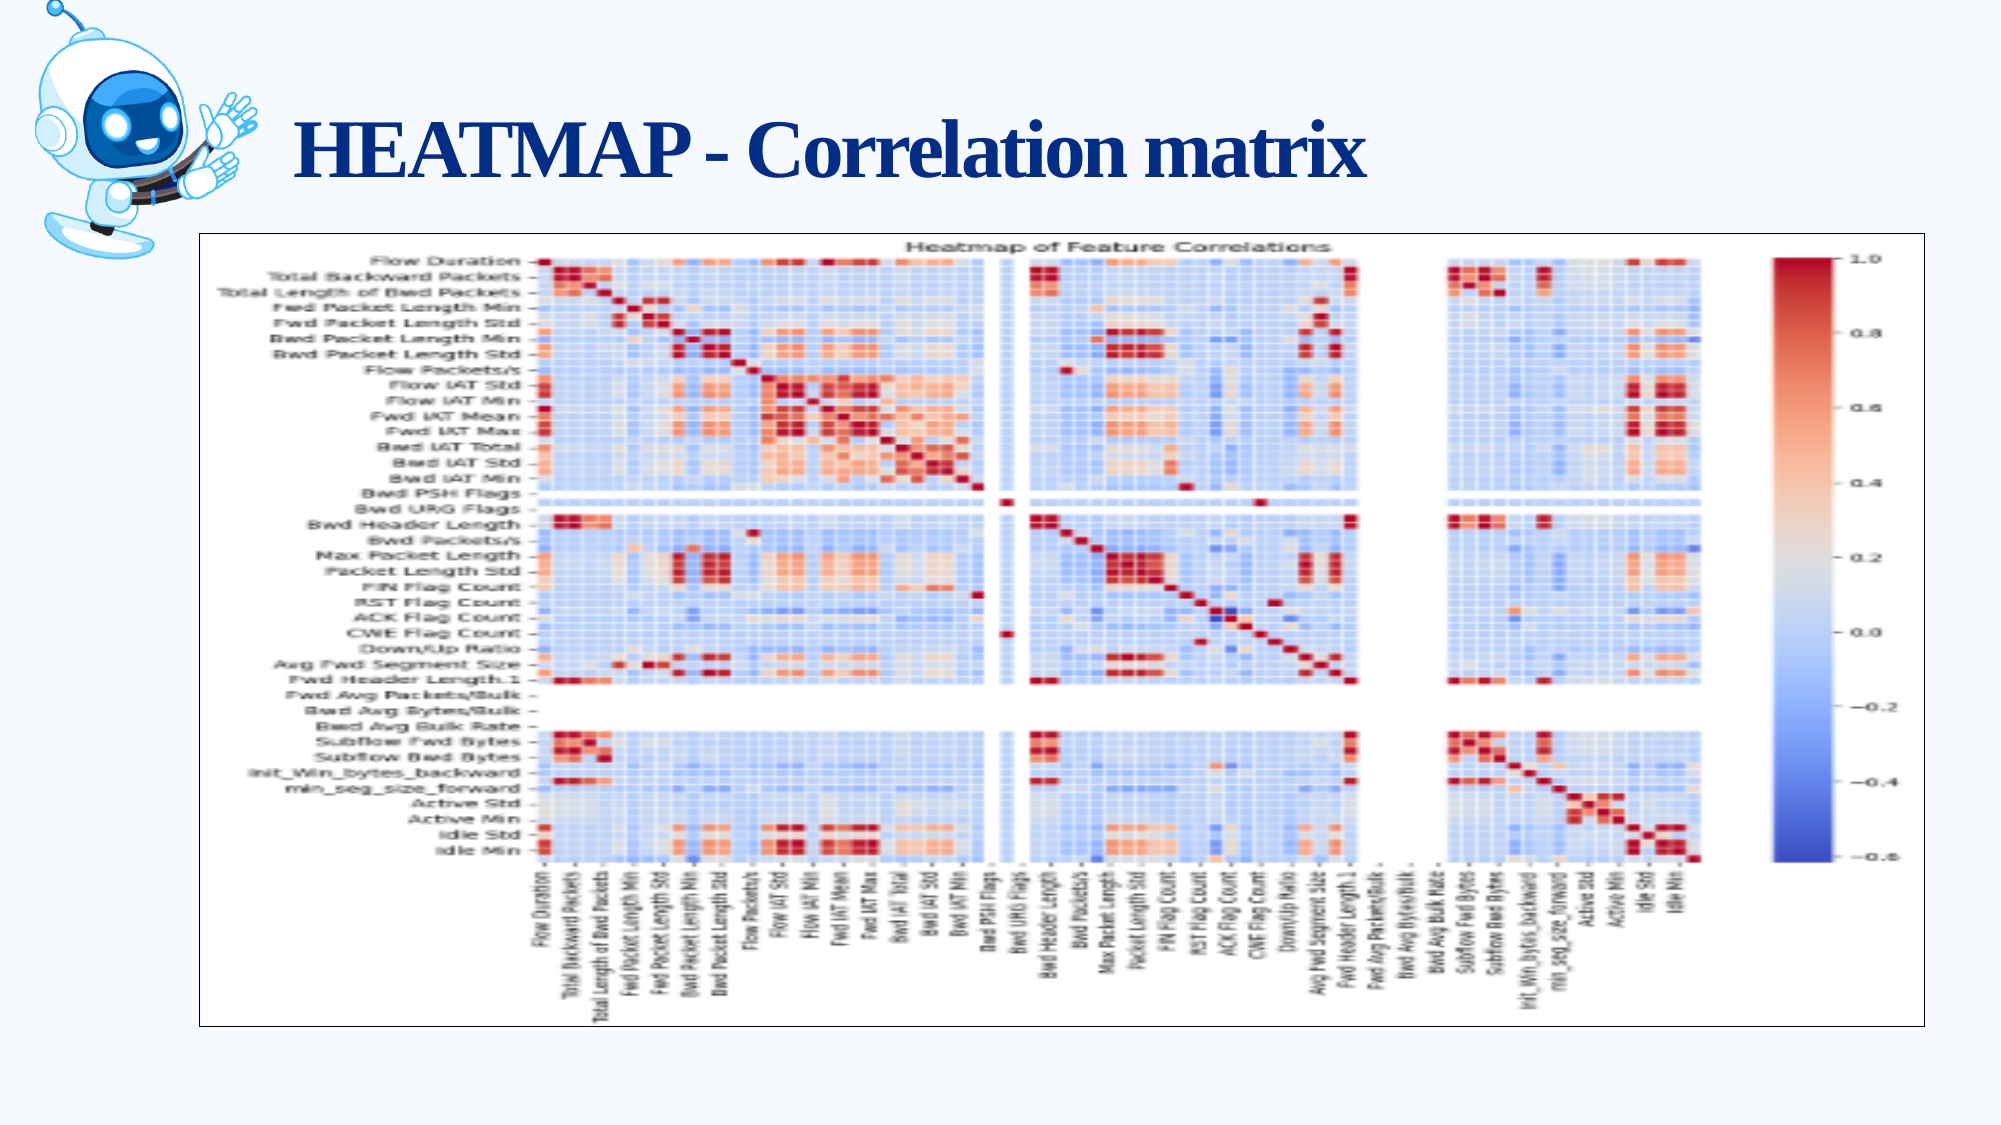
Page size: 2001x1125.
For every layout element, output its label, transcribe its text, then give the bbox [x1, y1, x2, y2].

picture [0, 0, 1925, 1027]
text_box HEATMAP - Correlation matrix [344, 87, 1481, 202]
